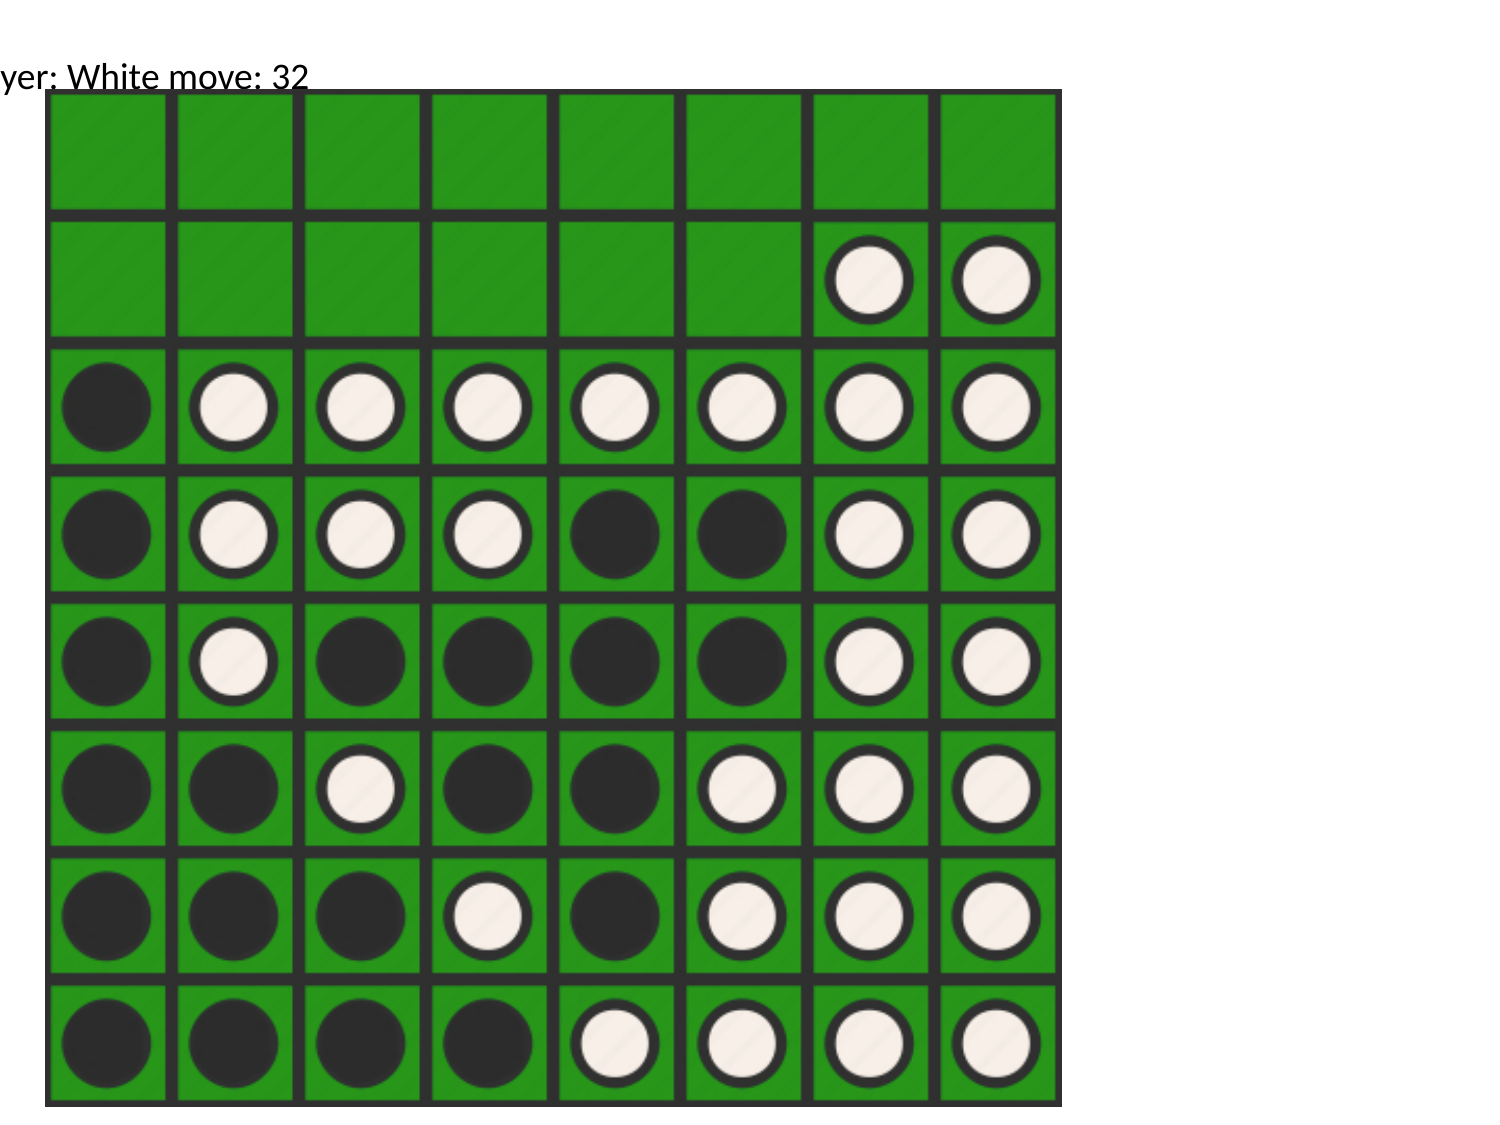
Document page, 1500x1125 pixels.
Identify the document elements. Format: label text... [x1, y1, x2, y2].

picture [44, 89, 1062, 1107]
text_box turn: 46 player: White move: 32 [0, 44, 325, 105]
